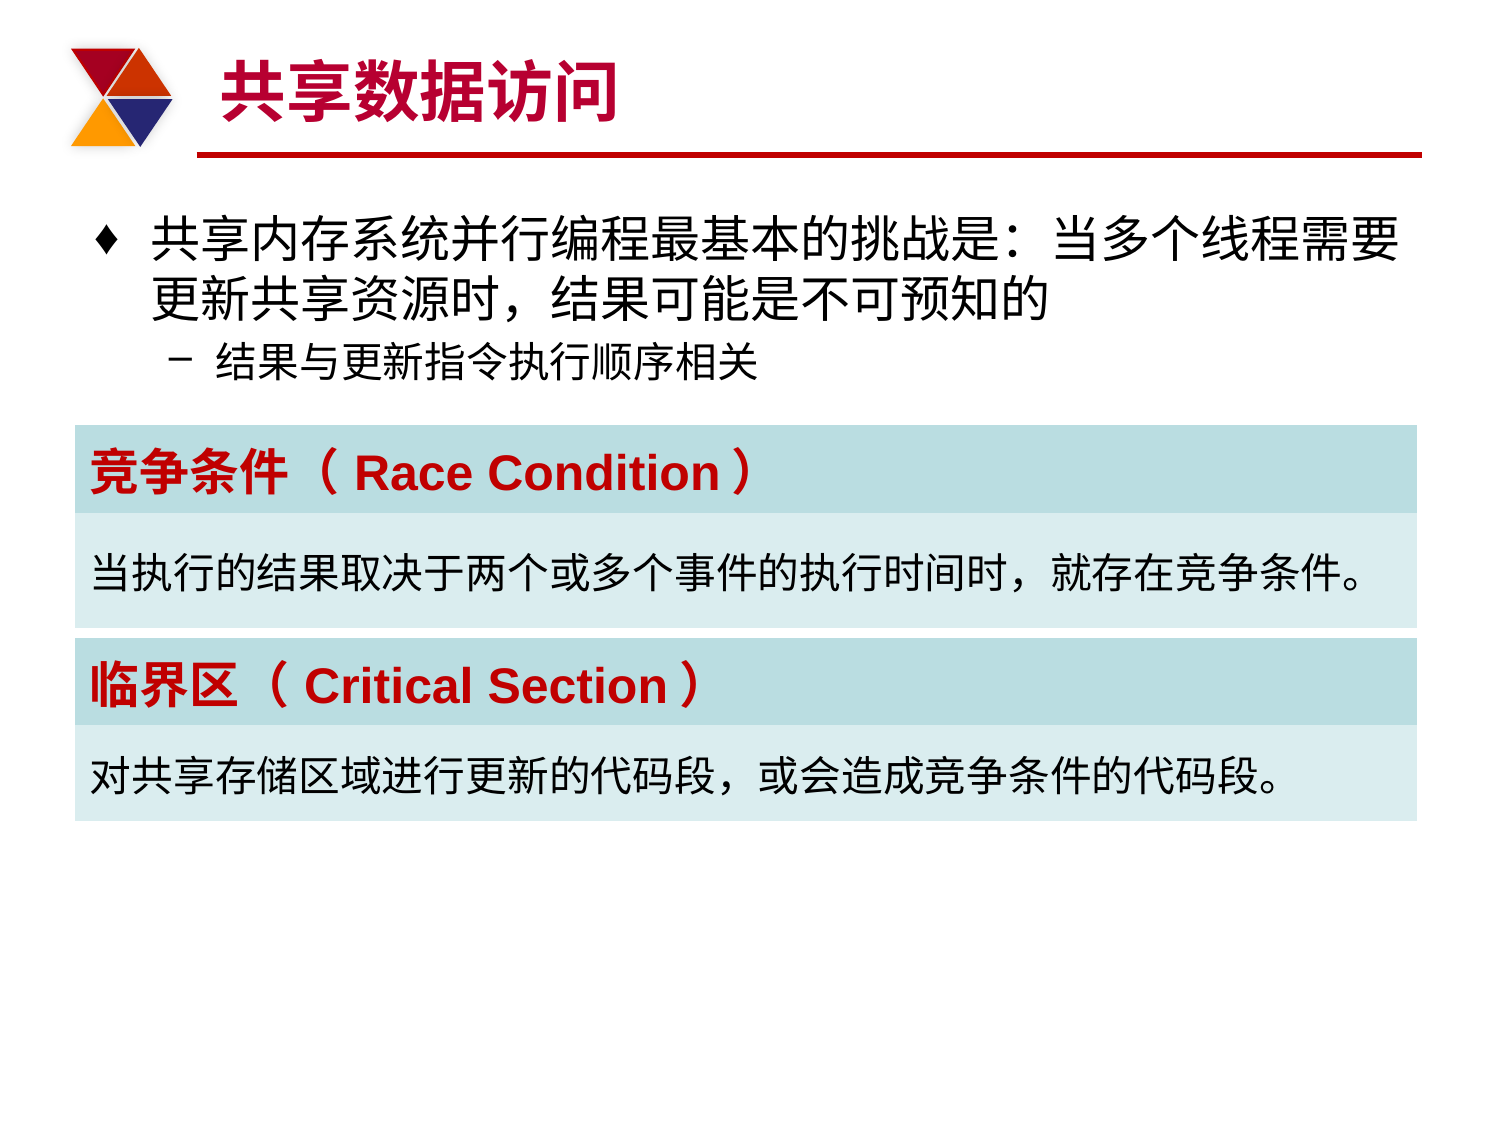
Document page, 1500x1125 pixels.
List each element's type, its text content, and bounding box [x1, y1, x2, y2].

table_cell 当执行的结果取决于两个或多个事件的执行时间时，就存在竞争条件。 [75, 513, 1417, 628]
title 共享数据访问 [204, 36, 1405, 137]
list 共享内存系统并行编程最基本的挑战是：当多个线程需要更新共享资源时，结果可能是不可预知的 结果与更新指令执行顺序相关 [79, 200, 1422, 700]
table_header 临界区（Critical Section） [75, 638, 1417, 725]
table_cell 对共享存储区域进行更新的代码段，或会造成竞争条件的代码段。 [75, 725, 1417, 821]
table_header 竞争条件（Race Condition） [75, 425, 1417, 513]
